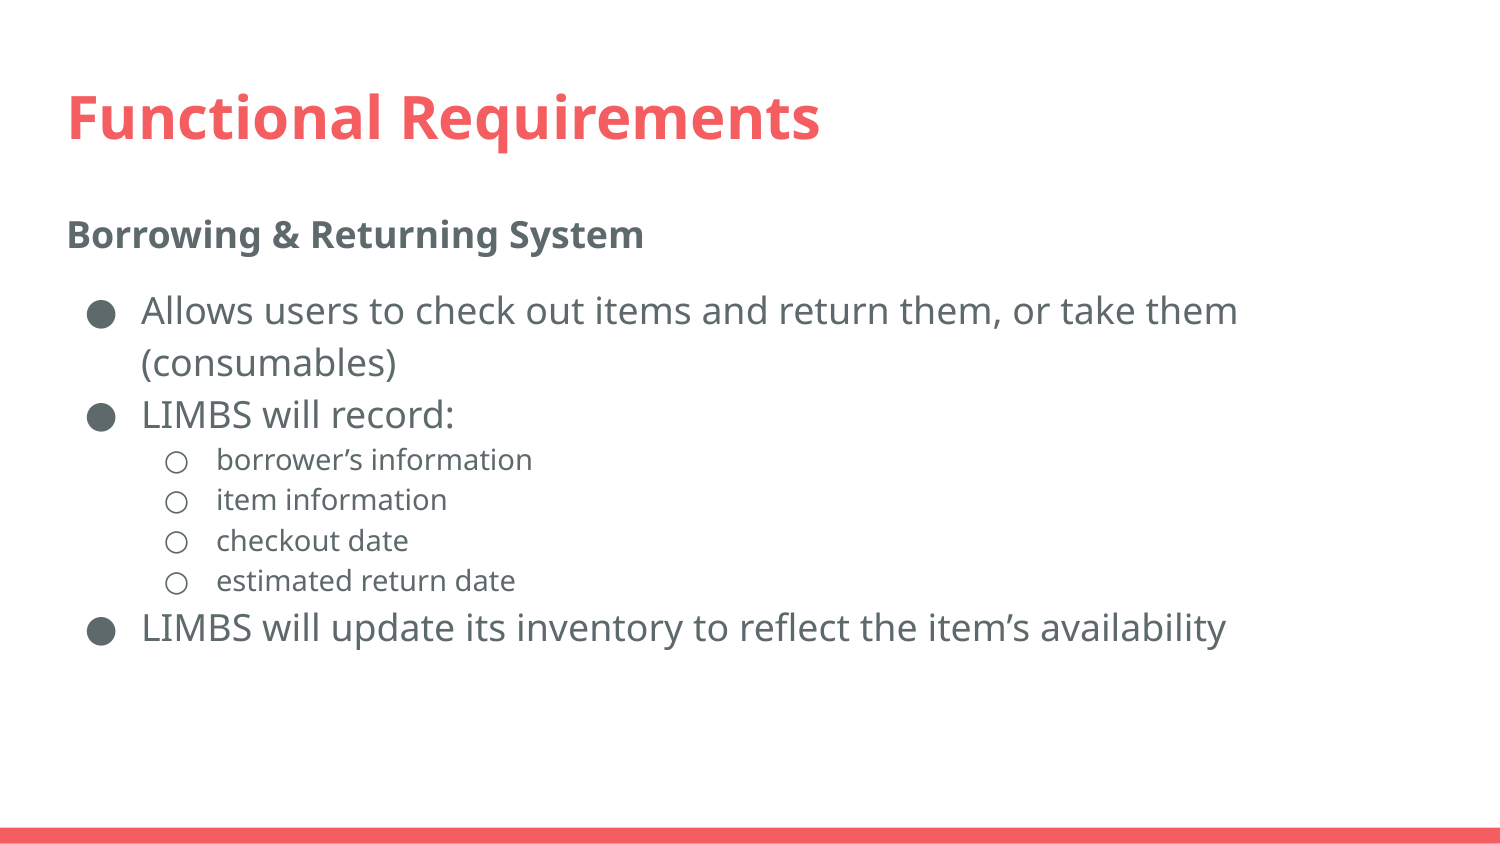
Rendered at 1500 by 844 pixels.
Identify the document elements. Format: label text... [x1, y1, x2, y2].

list Borrowing & Returning System Allows users to check out items and return them, or take them (consumables) LIMBS will record: borrower’s information item information checkout date estimated return date LIMBS will update its inventory to reflect the item’s availability [51, 189, 1449, 750]
title Functional Requirements [51, 64, 1449, 167]
